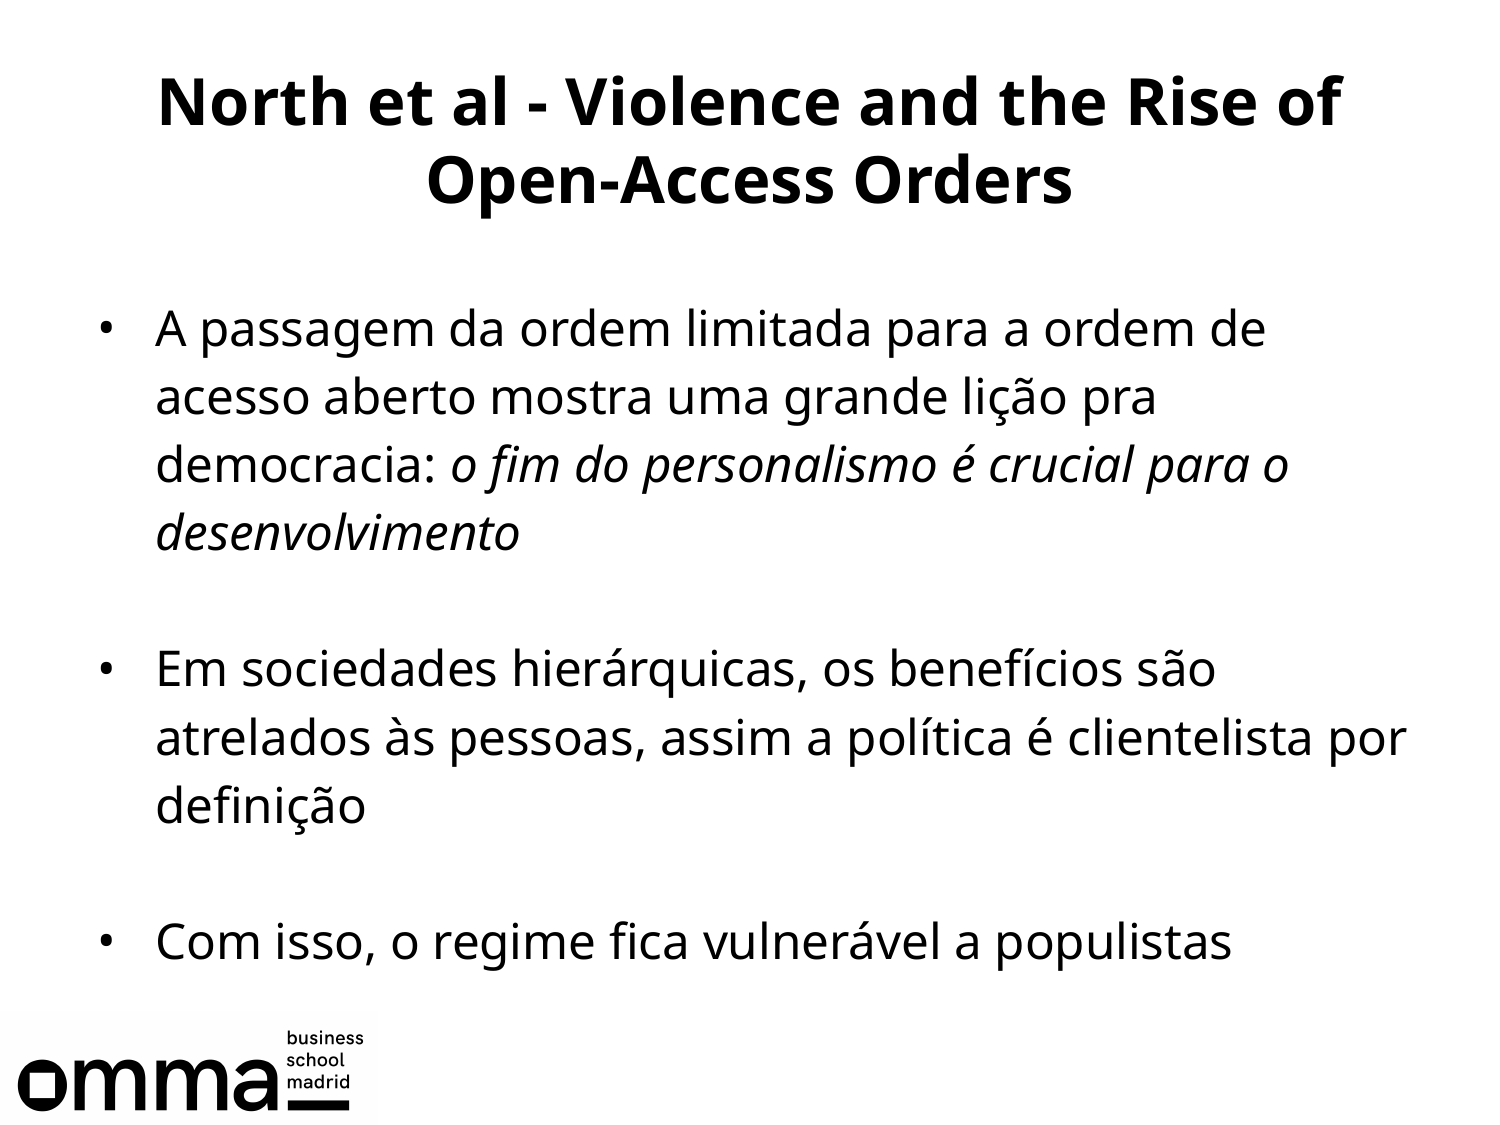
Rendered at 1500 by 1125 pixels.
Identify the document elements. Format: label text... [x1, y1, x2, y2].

list A passagem da ordem limitada para a ordem de acesso aberto mostra uma grande lição pra democracia: o fim do personalismo é crucial para o desenvolvimento Em sociedades hierárquicas, os benefícios são atrelados às pessoas, assim a política é clientelista por definição Com isso, o regime fica vulnerável a populistas [75, 273, 1425, 985]
picture [0, 1011, 379, 1125]
title North et al - Violence and the Rise of Open-Access Orders [75, 45, 1425, 233]
